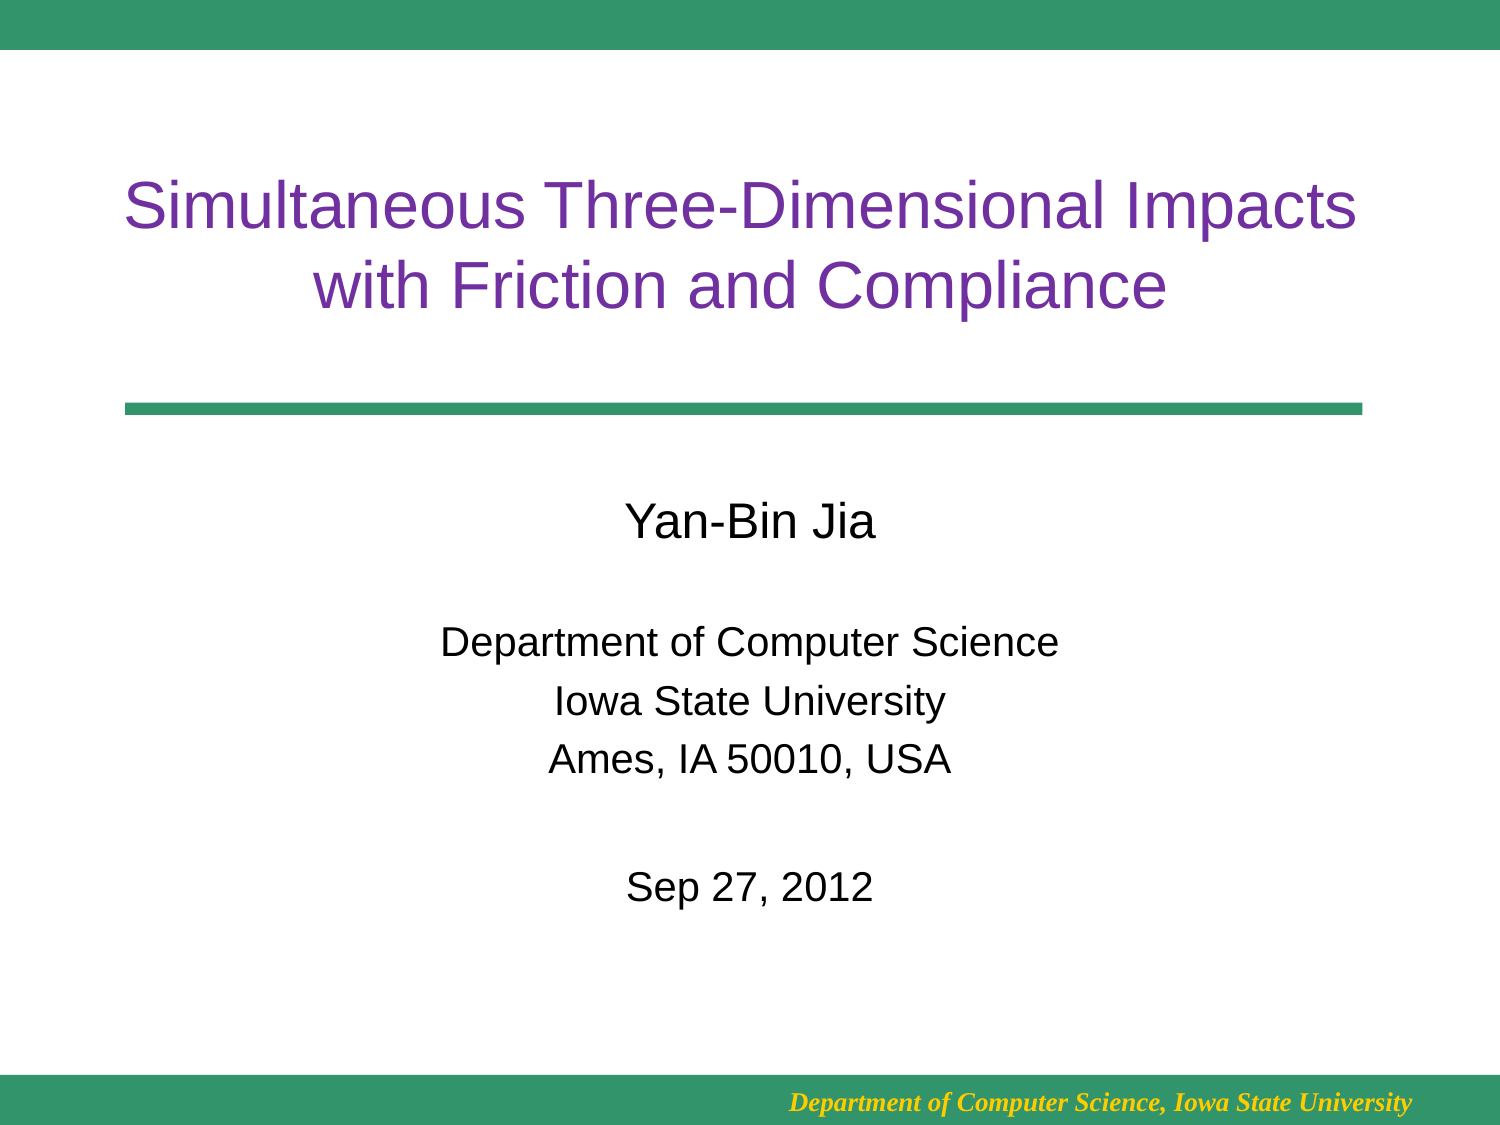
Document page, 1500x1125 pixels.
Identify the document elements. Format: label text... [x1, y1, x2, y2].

title Simultaneous Three-Dimensional Impacts with Friction and Compliance [103, 66, 1379, 418]
subtitle Yan-Bin Jia Department of Computer Science Iowa State University Ames, IA 50010, USA Sep 27, 2012 [224, 480, 1276, 857]
